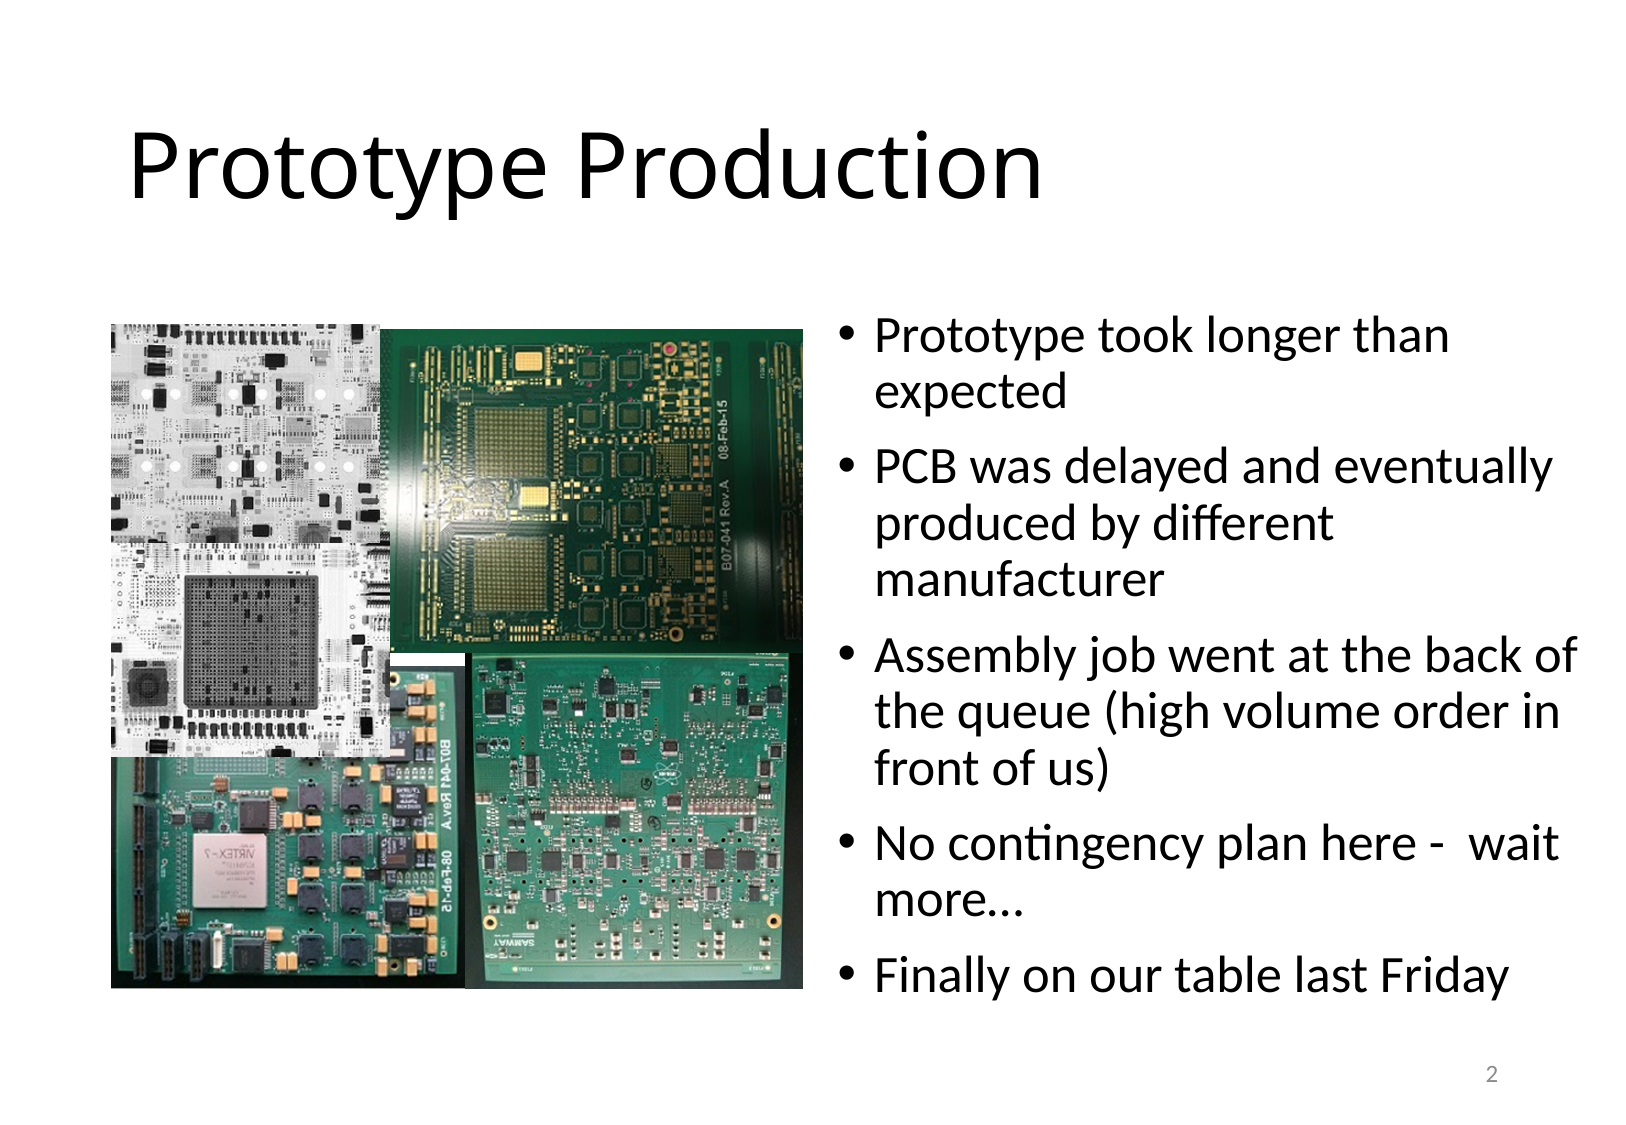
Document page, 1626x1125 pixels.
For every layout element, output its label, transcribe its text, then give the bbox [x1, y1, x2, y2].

slide_number 2 [1147, 1042, 1514, 1103]
list Prototype took longer than expected PCB was delayed and eventually produced by different manufacturer Assembly job went at the back of the queue (high volume order in front of us) No contingency plan here - wait more… Finally on our table last Friday [822, 299, 1604, 1014]
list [111, 324, 803, 989]
title Prototype Production [111, 59, 1514, 278]
